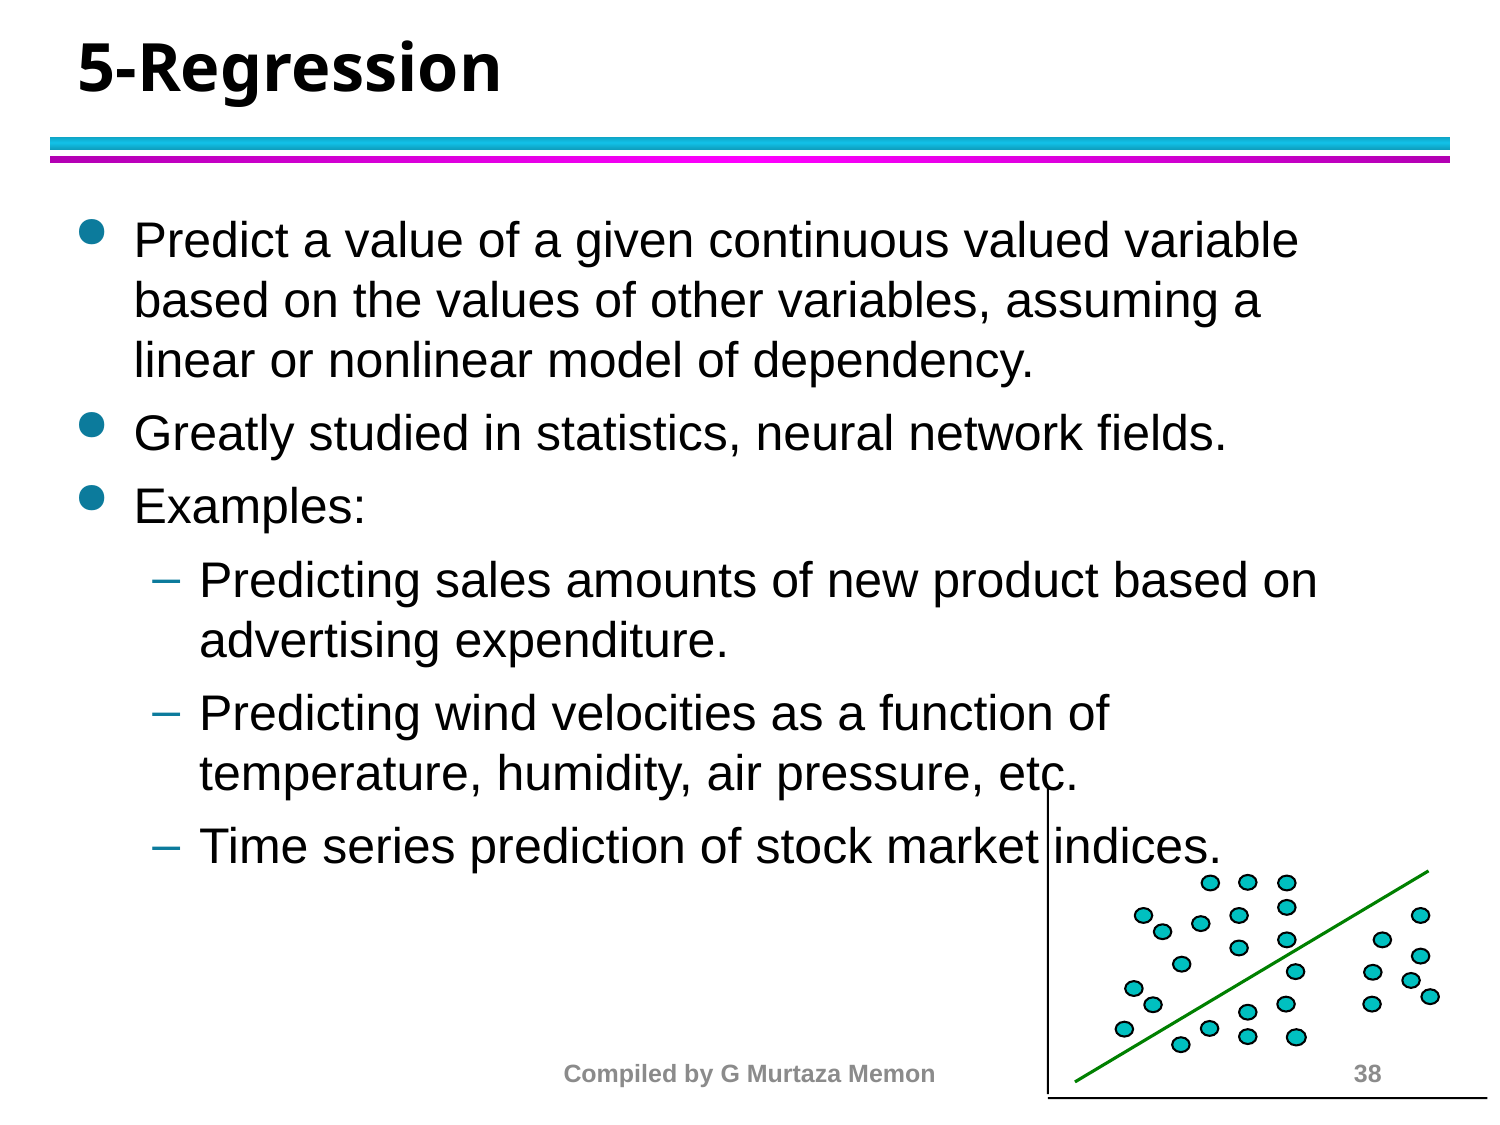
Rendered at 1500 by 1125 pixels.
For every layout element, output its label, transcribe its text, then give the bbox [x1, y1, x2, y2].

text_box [1047, 785, 1488, 1099]
list Predict a value of a given continuous valued variable based on the values of other variables, assuming a linear or nonlinear model of dependency. Greatly studied in statistics, neural network fields. Examples: Predicting sales amounts of new product based on advertising expenditure. Predicting wind velocities as a function of temperature, humidity, air pressure, etc. Time series prediction of stock market indices. [62, 200, 1413, 904]
footer Compiled by G Murtaza Memon [496, 1042, 1004, 1103]
title 5-Regression [62, 24, 1421, 113]
